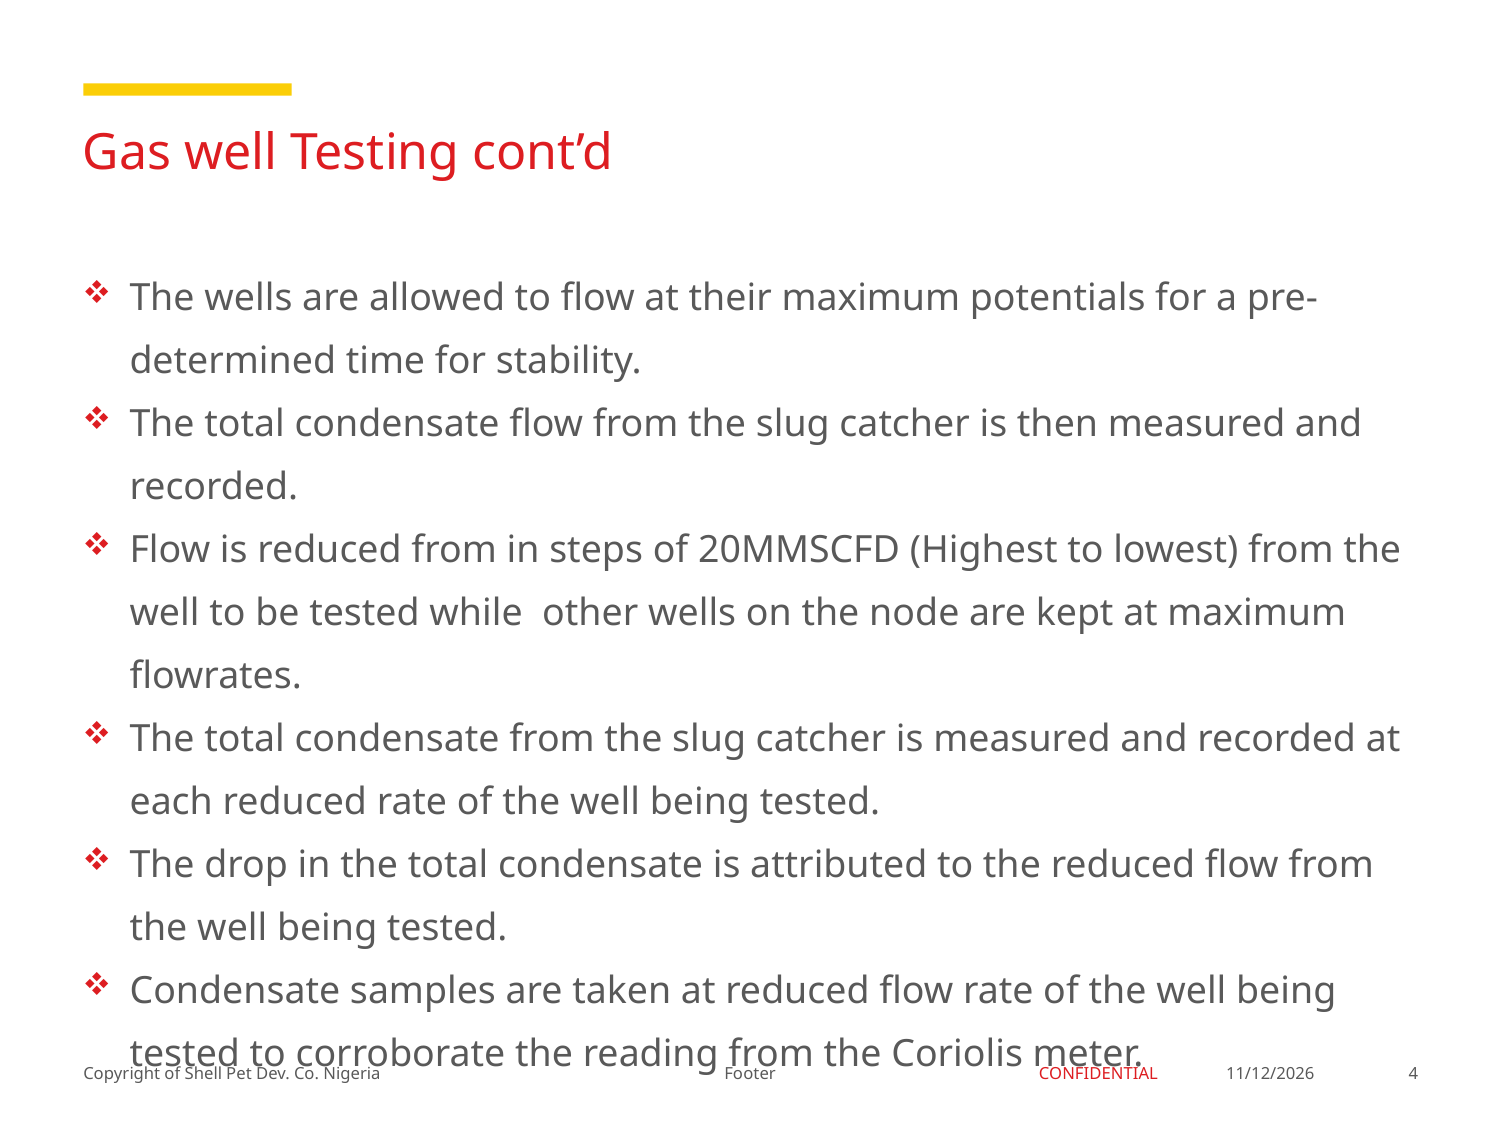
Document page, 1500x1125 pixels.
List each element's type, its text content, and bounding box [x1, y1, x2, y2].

slide_number 4 [1374, 1062, 1419, 1102]
footer Footer [479, 1062, 1022, 1102]
list The wells are allowed to flow at their maximum potentials for a pre-determined time for stability. The total condensate flow from the slug catcher is then measured and recorded. Flow is reduced from in steps of 20MMSCFD (Highest to lowest) from the well to be tested while other wells on the node are kept at maximum flowrates. The total condensate from the slug catcher is measured and recorded at each reduced rate of the well being tested. The drop in the total condensate is attributed to the reduced flow from the well being tested. Condensate samples are taken at reduced flow rate of the well being tested to corroborate the reading from the Coriolis meter. [82, 255, 1418, 1026]
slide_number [1181, 1062, 1360, 1102]
title Gas well Testing cont’d [82, 119, 1418, 244]
